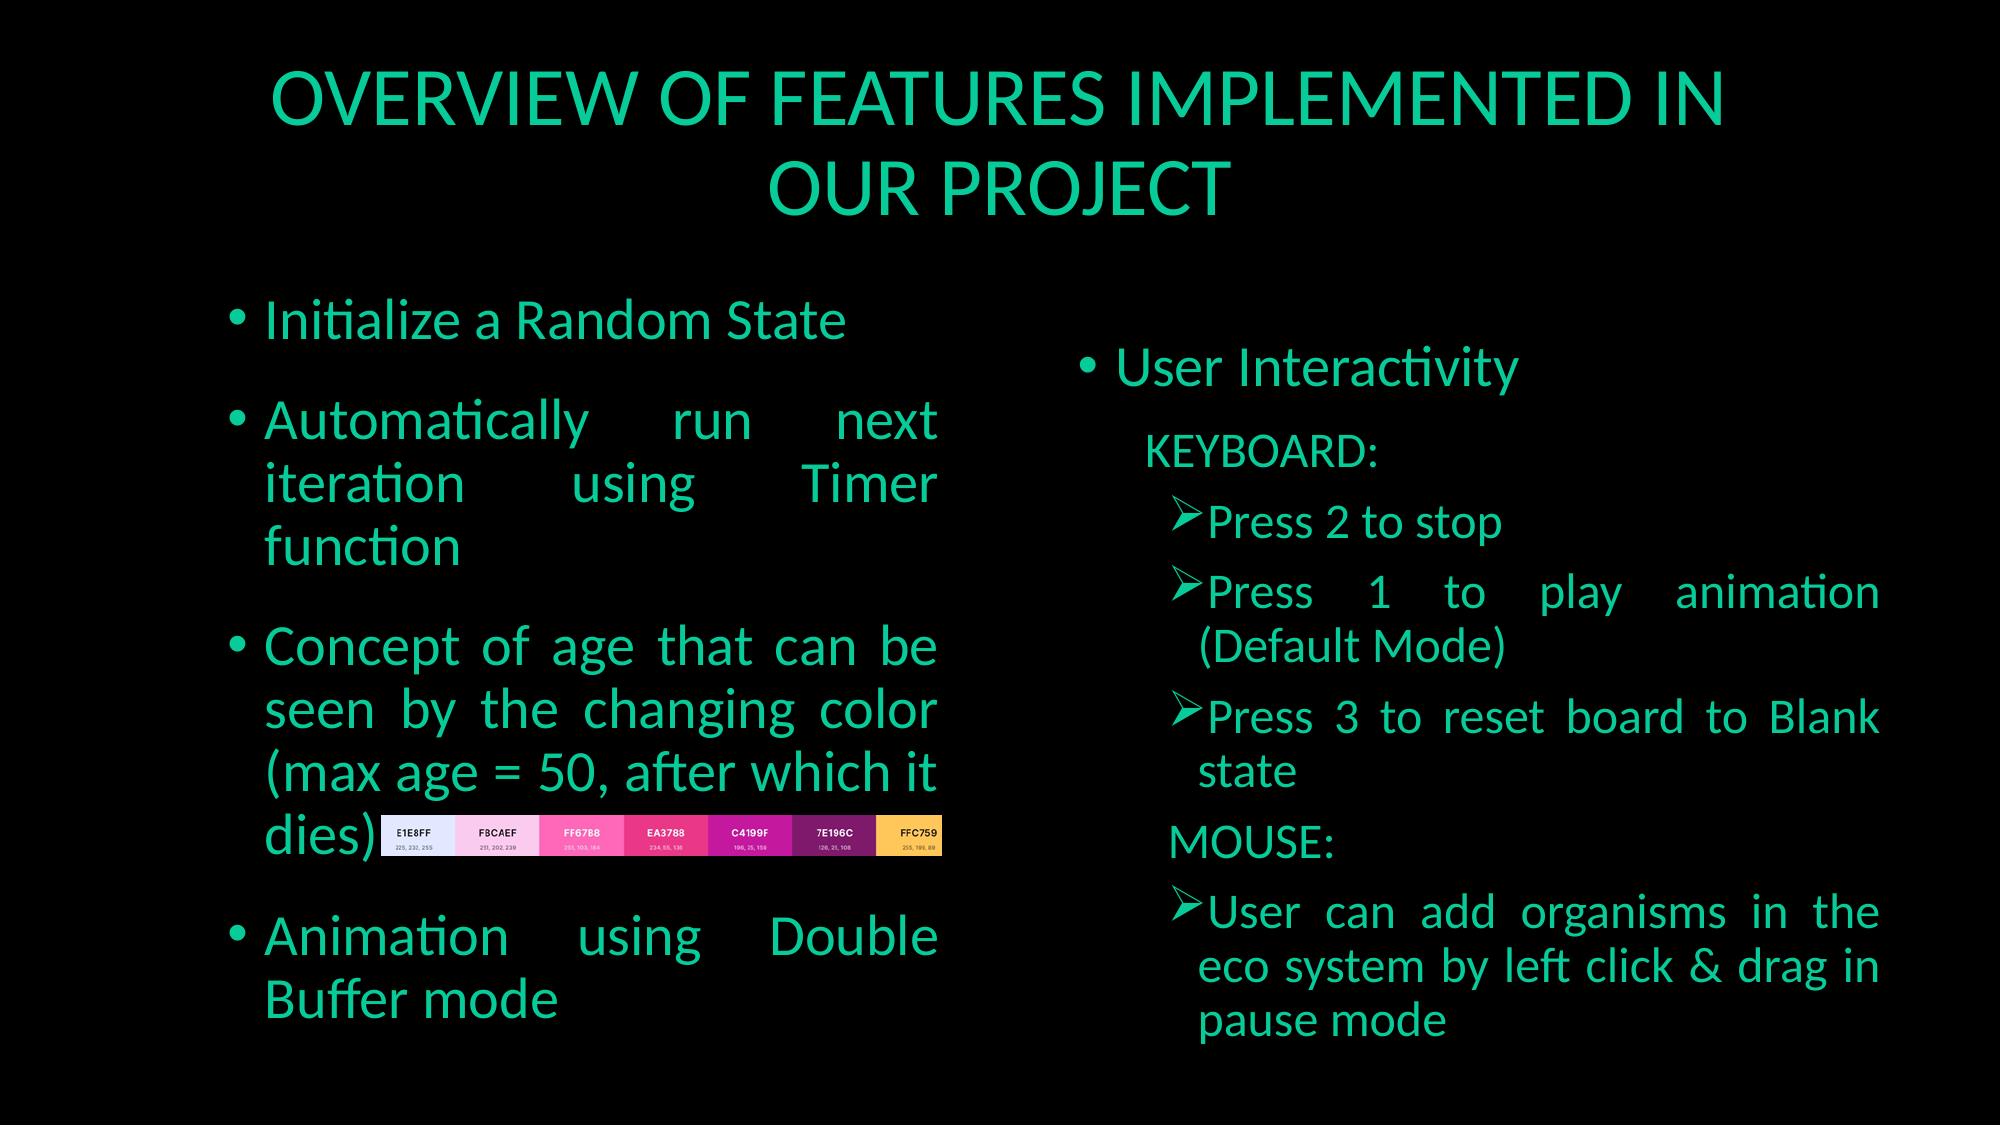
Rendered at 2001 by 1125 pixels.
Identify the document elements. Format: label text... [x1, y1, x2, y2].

picture [381, 815, 942, 856]
list User Interactivity KEYBOARD: Press 2 to stop Press 1 to play animation (Default Mode) Press 3 to reset board to Blank state MOUSE: User can add organisms in the eco system by left click & drag in pause mode [1062, 329, 1896, 1085]
title OVERVIEW OF FEATURES IMPLEMENTED IN OUR PROJECT [212, 40, 1788, 242]
list Initialize a Random State Automatically run next iteration using Timer function Concept of age that can be seen by the changing color (max age = 50, after which it dies) Animation using Double Buffer mode [212, 281, 955, 1085]
